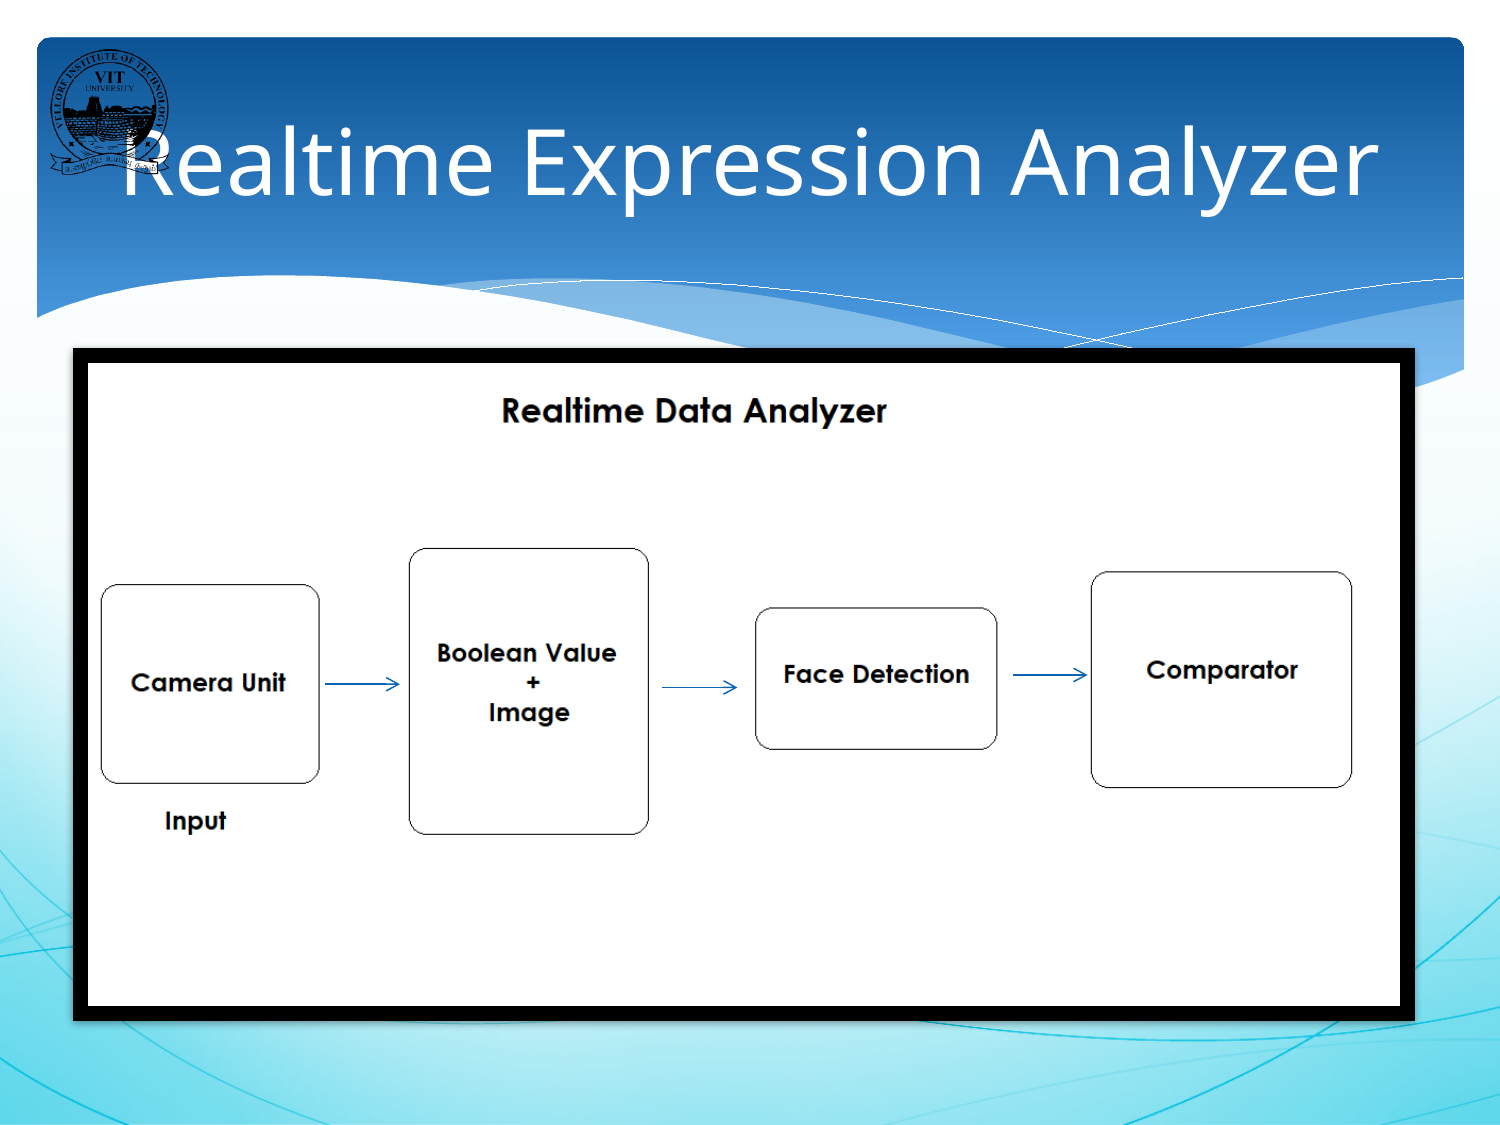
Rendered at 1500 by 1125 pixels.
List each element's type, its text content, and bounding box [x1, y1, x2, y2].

picture [49, 49, 169, 176]
title Realtime Expression Analyzer [75, 55, 1425, 261]
picture [87, 362, 1401, 1007]
